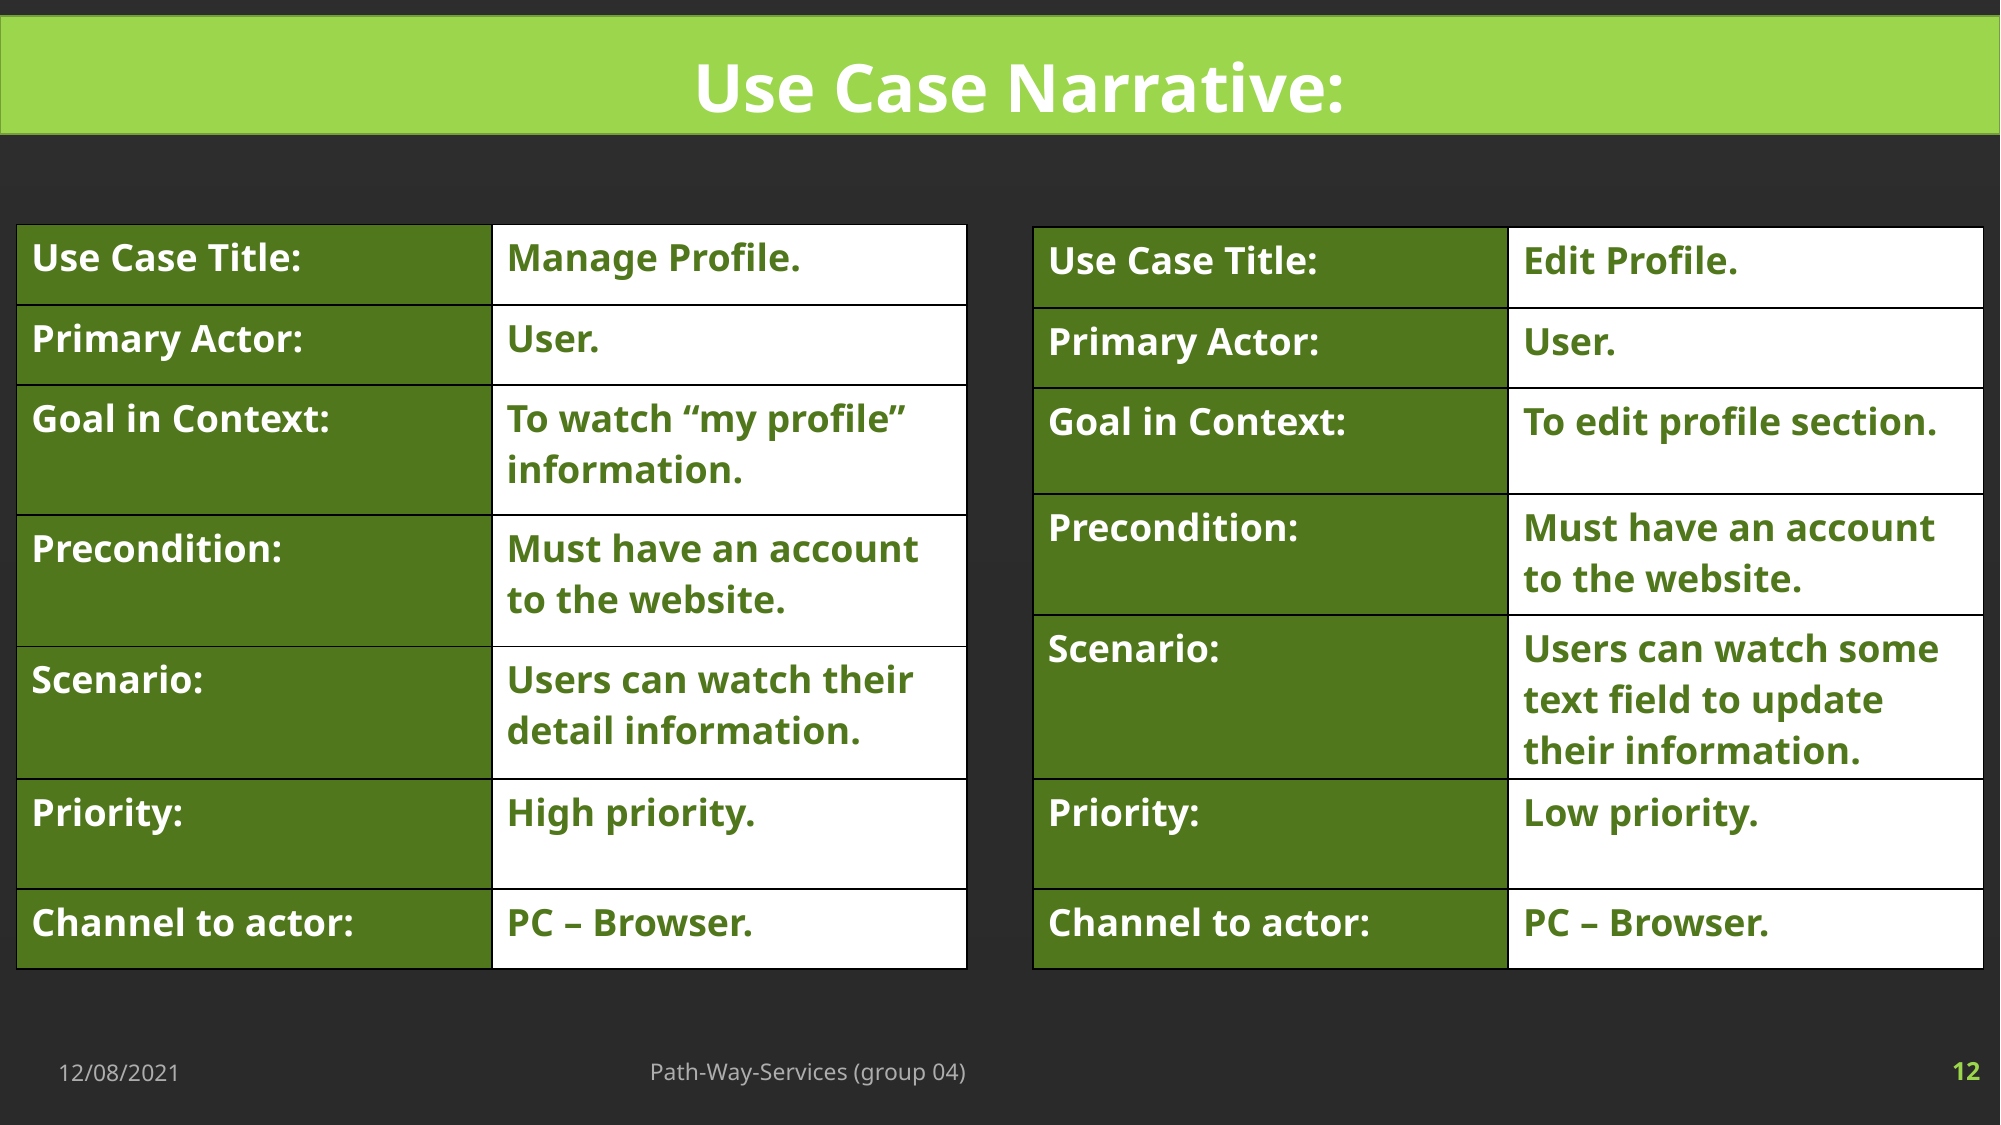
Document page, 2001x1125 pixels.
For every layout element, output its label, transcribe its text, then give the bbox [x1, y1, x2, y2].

table_cell Primary Actor: [1034, 309, 1507, 387]
table_header Manage Profile. [493, 225, 966, 304]
table_header Edit Profile. [1509, 228, 1983, 307]
table_cell Scenario: [17, 647, 491, 778]
table_cell To watch “my profile” information. [493, 386, 966, 514]
table_cell To edit profile section. [1509, 389, 1983, 493]
table_cell Primary Actor: [17, 306, 491, 384]
table_header Use Case Title: [1034, 228, 1507, 307]
footer Path-Way-Services (group 04) [634, 1042, 1605, 1103]
table_cell Channel to actor: [17, 890, 491, 968]
text_box [0, 15, 2000, 135]
text_box Use Case Narrative: [678, 37, 1388, 133]
table_cell Must have an account to the website. [493, 516, 966, 646]
table_cell Low priority. [1509, 780, 1983, 888]
table_cell Goal in Context: [17, 386, 491, 514]
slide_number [43, 1042, 493, 1103]
table_cell Precondition: [1034, 495, 1507, 614]
table_cell Priority: [1034, 780, 1507, 888]
table_cell PC – Browser. [1509, 890, 1983, 968]
table_cell Users can watch their detail information. [493, 647, 966, 778]
table_cell Precondition: [17, 516, 491, 646]
table_cell User. [493, 306, 966, 384]
table_cell Channel to actor: [1034, 890, 1507, 968]
table_cell Users can watch some text field to update their information. [1509, 616, 1983, 778]
table_header Use Case Title: [17, 225, 491, 304]
table_cell Must have an account to the website. [1509, 495, 1983, 614]
table_cell Scenario: [1034, 616, 1507, 778]
table_cell Goal in Context: [1034, 389, 1507, 493]
table_cell User. [1509, 309, 1983, 387]
slide_number 12 [1744, 1042, 1996, 1103]
table_cell Priority: [17, 780, 491, 888]
table_cell High priority. [493, 780, 966, 888]
table_cell PC – Browser. [493, 890, 966, 968]
